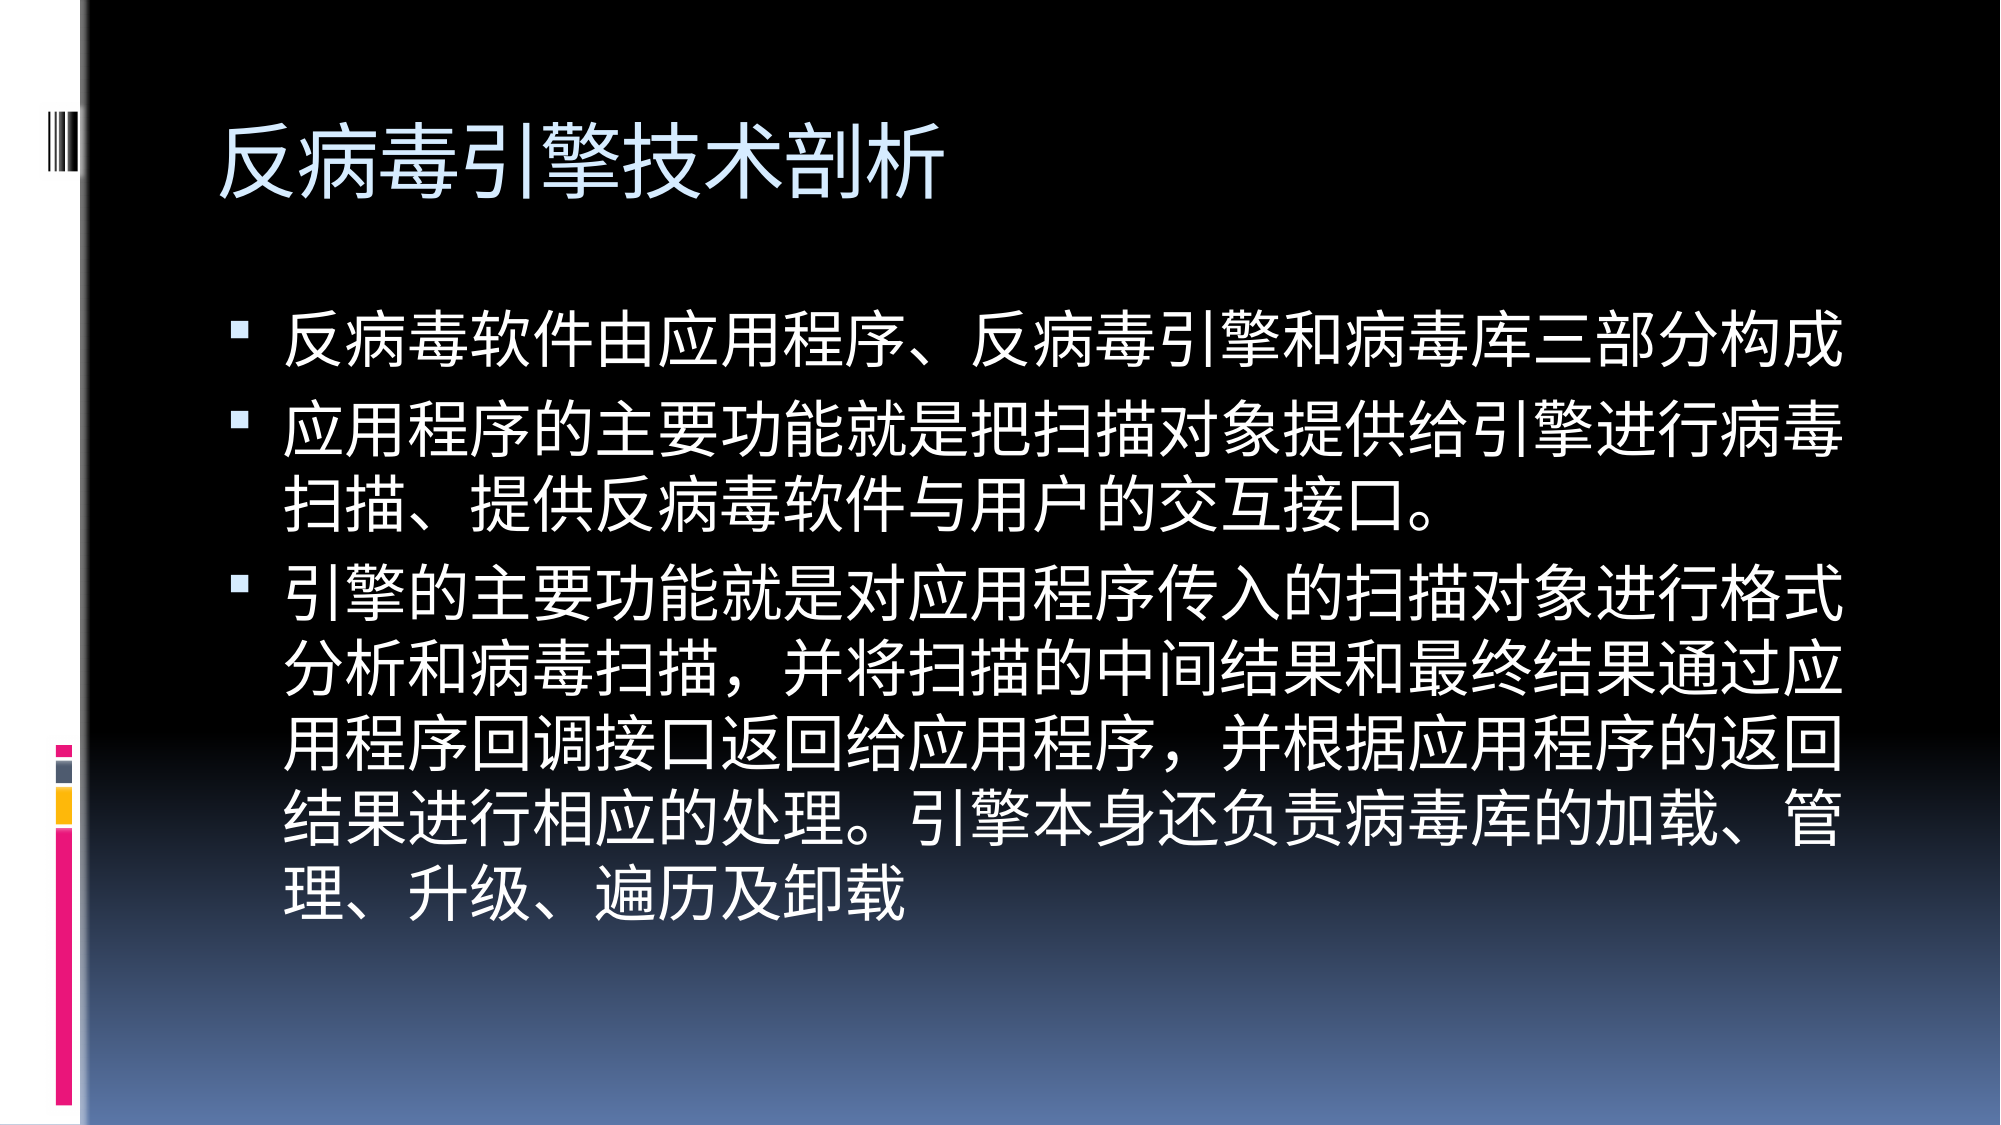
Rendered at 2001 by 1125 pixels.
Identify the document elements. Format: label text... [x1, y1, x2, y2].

title 反病毒引擎技术剖析 [200, 83, 1900, 234]
list 反病毒软件由应用程序、反病毒引擎和病毒库三部分构成 应用程序的主要功能就是把扫描对象提供给引擎进行病毒扫描、提供反病毒软件与用户的交互接口。 引擎的主要功能就是对应用程序传入的扫描对象进行格式分析和病毒扫描，并将扫描的中间结果和最终结果通过应用程序回调接口返回给应用程序，并根据应用程序的返回结果进行相应的处理。引擎本身还负责病毒库的加载、管理、升级、遍历及卸载 [200, 292, 1900, 1043]
